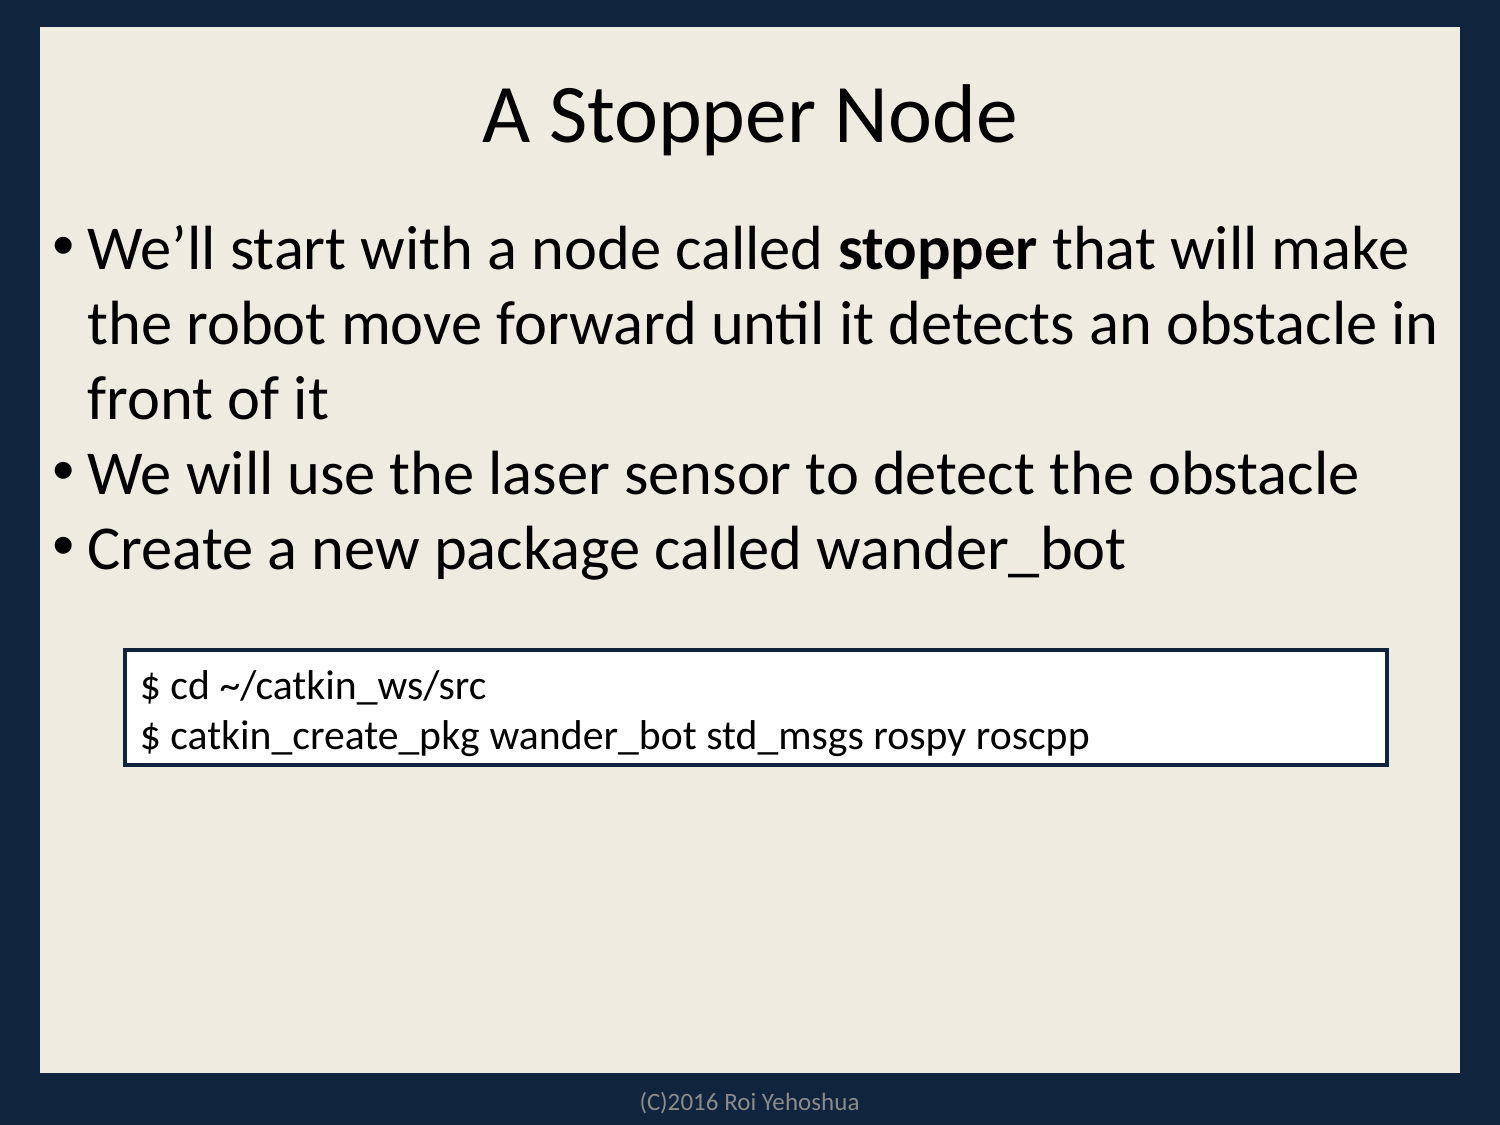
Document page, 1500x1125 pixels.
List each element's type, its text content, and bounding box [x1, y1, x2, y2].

text_box A Stopper Node [37, 31, 1463, 188]
text_box $ cd ~/catkin_ws/src $ catkin_create_pkg wander_bot std_msgs rospy roscpp [125, 650, 1388, 765]
text_box We’ll start with a node called stopper that will make the robot move forward until it detects an obstacle in front of it We will use the laser sensor to detect the obstacle Create a new package called wander_bot [37, 199, 1463, 1079]
text_box (C)2016 Roi Yehoshua [512, 1074, 988, 1125]
